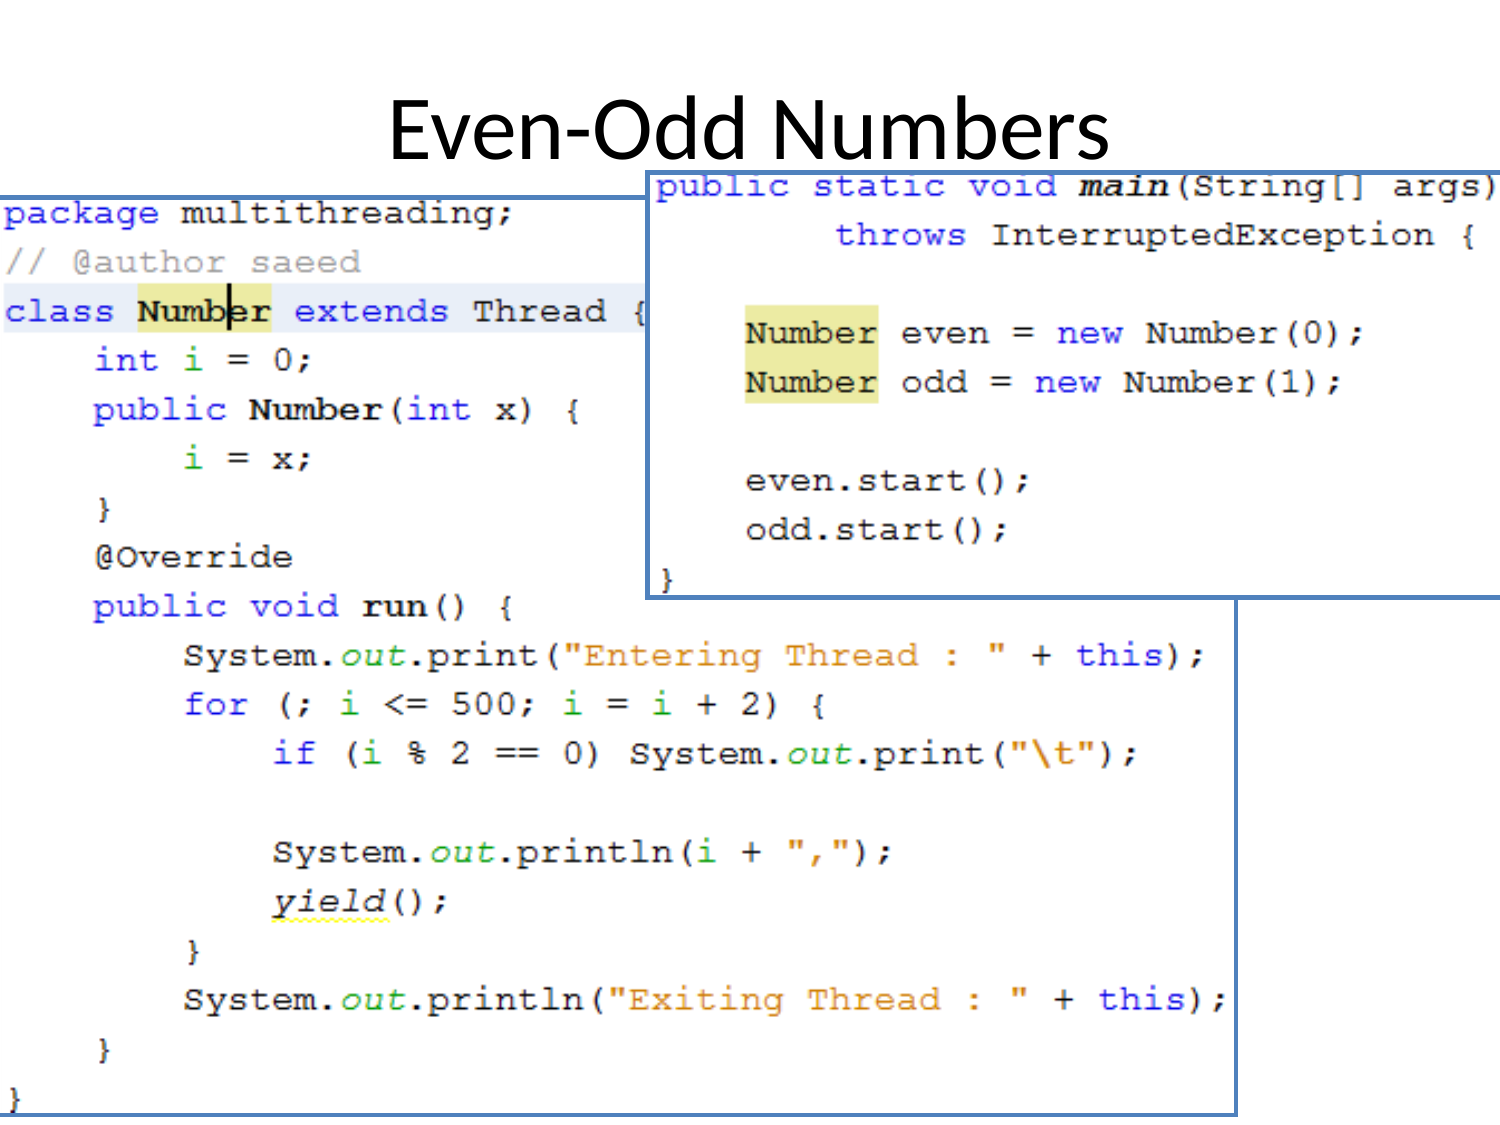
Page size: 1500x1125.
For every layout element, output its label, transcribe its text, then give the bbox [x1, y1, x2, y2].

title Even-Odd Numbers [75, 45, 1425, 195]
picture [0, 174, 1500, 1113]
